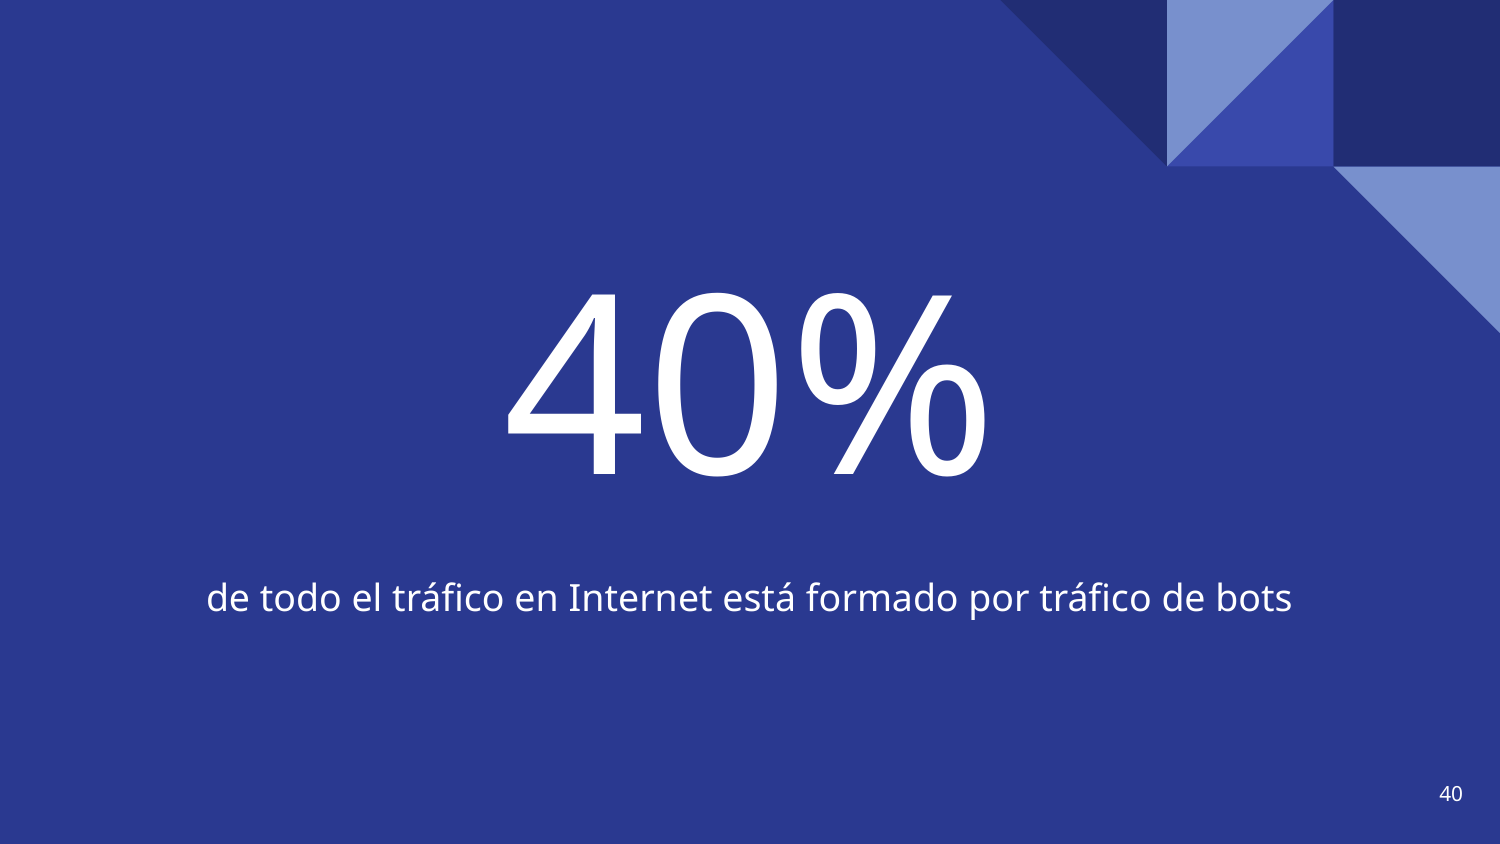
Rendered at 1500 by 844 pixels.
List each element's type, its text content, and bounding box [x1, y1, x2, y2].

title 40% [51, 206, 1449, 540]
slide_number ‹#› [1387, 762, 1478, 828]
list de todo el tráfico en Internet está formado por tráfico de bots [51, 552, 1449, 763]
